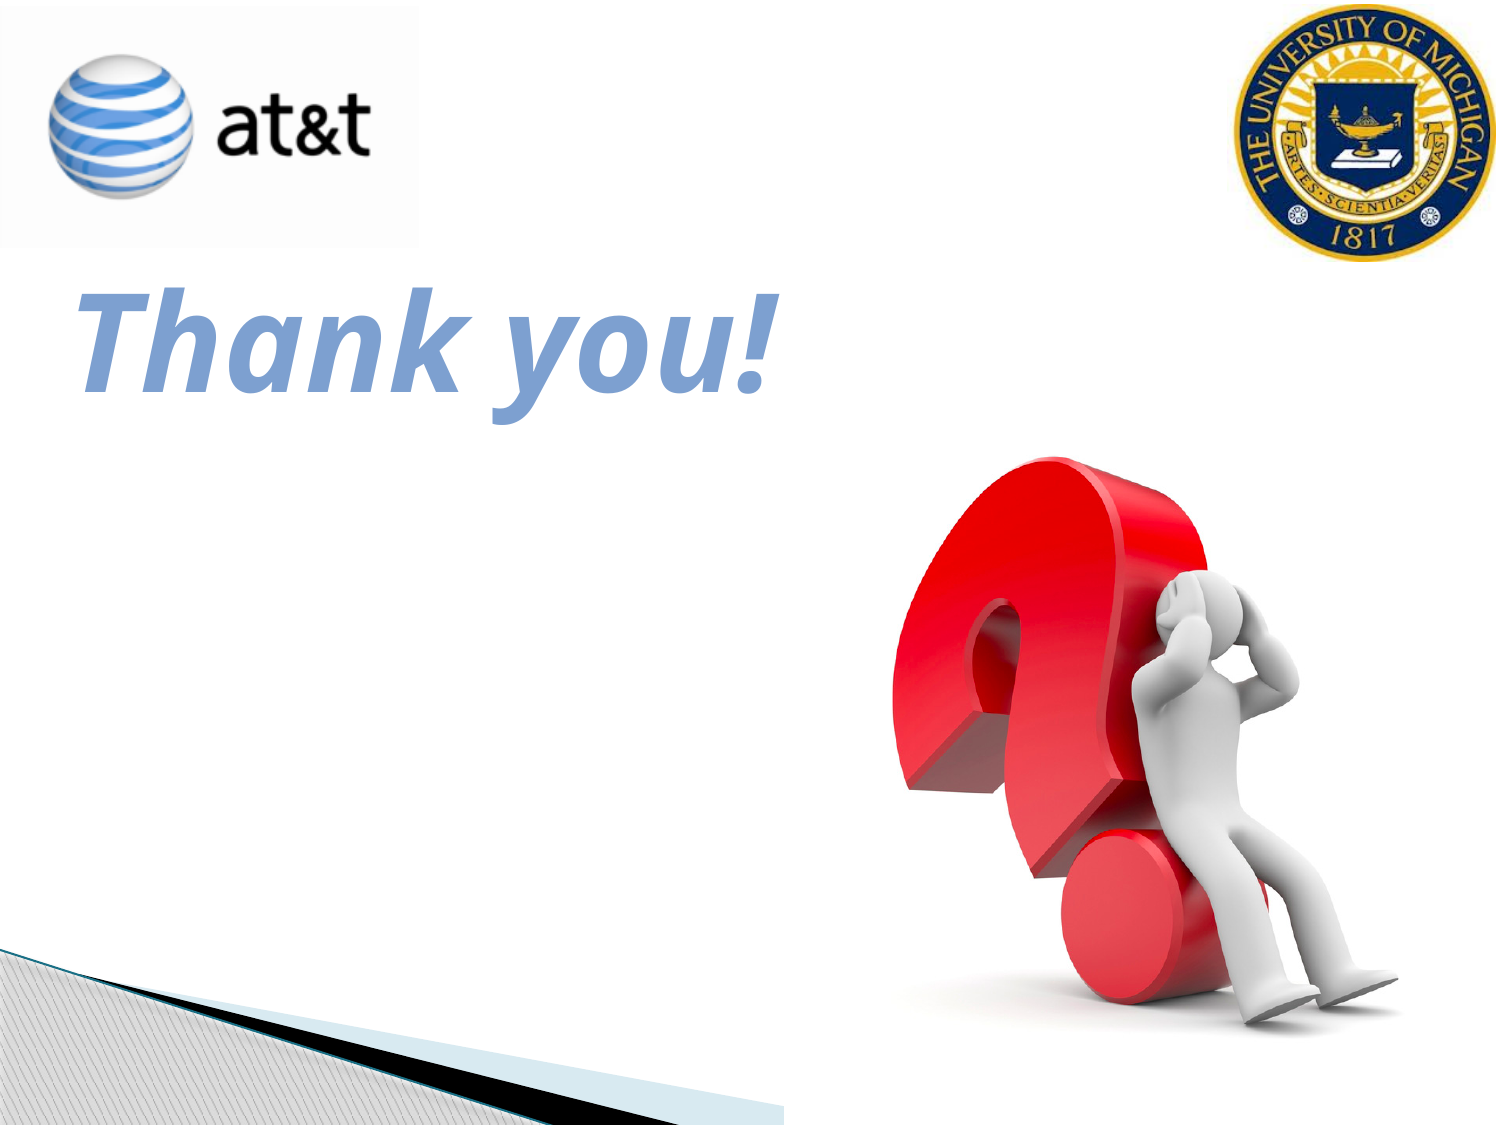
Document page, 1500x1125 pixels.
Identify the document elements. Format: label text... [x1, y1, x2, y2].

picture [1227, 4, 1496, 262]
picture [784, 342, 1500, 1125]
title Thank you! [52, 96, 1403, 578]
picture [0, 5, 419, 249]
